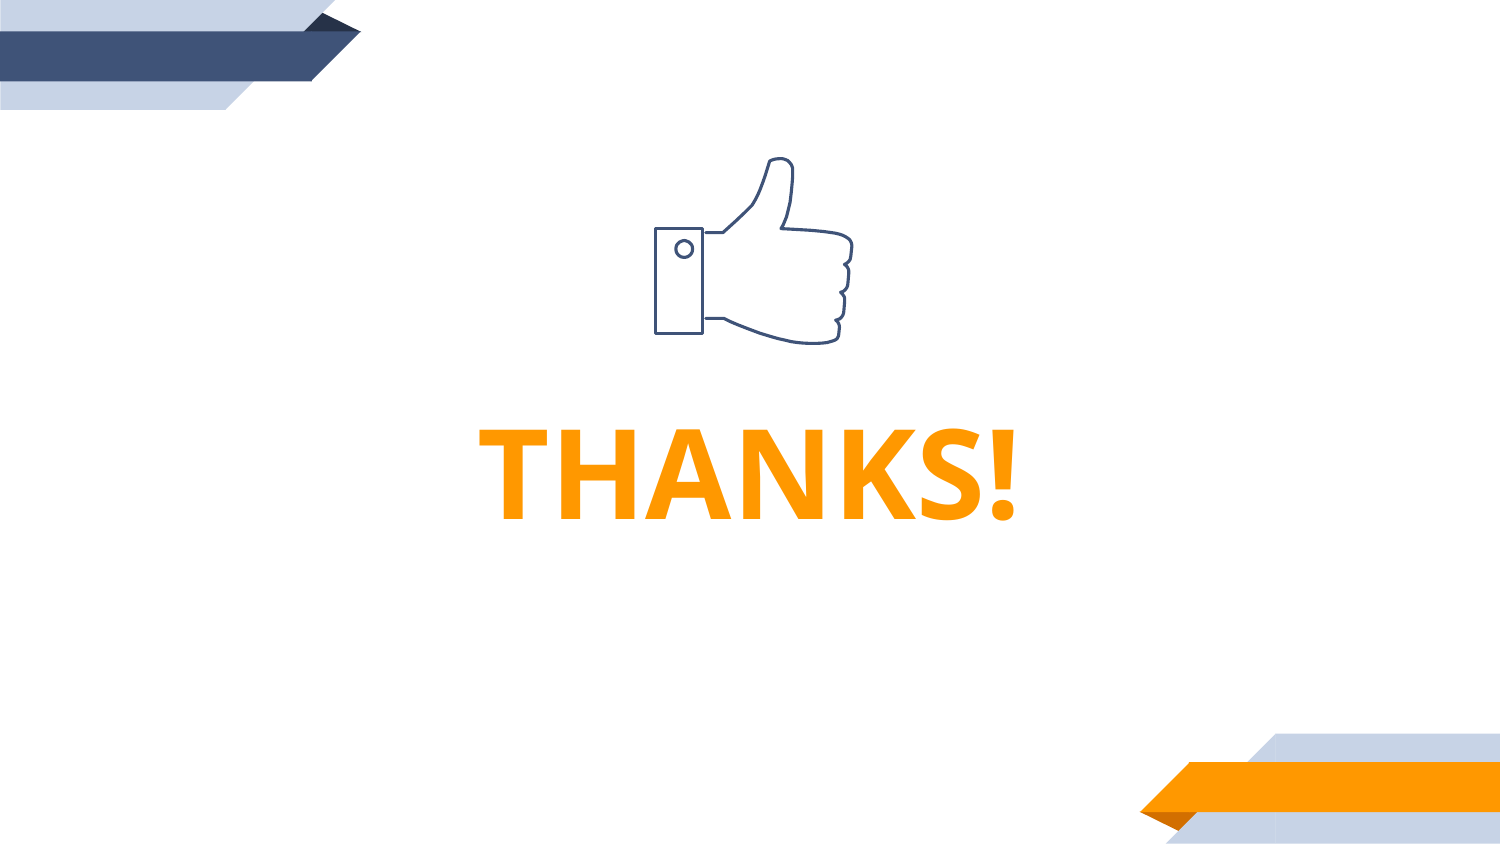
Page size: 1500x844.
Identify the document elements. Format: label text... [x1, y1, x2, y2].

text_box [655, 158, 853, 344]
slide_number [1249, 760, 1494, 813]
title THANKS! [209, 374, 1291, 565]
